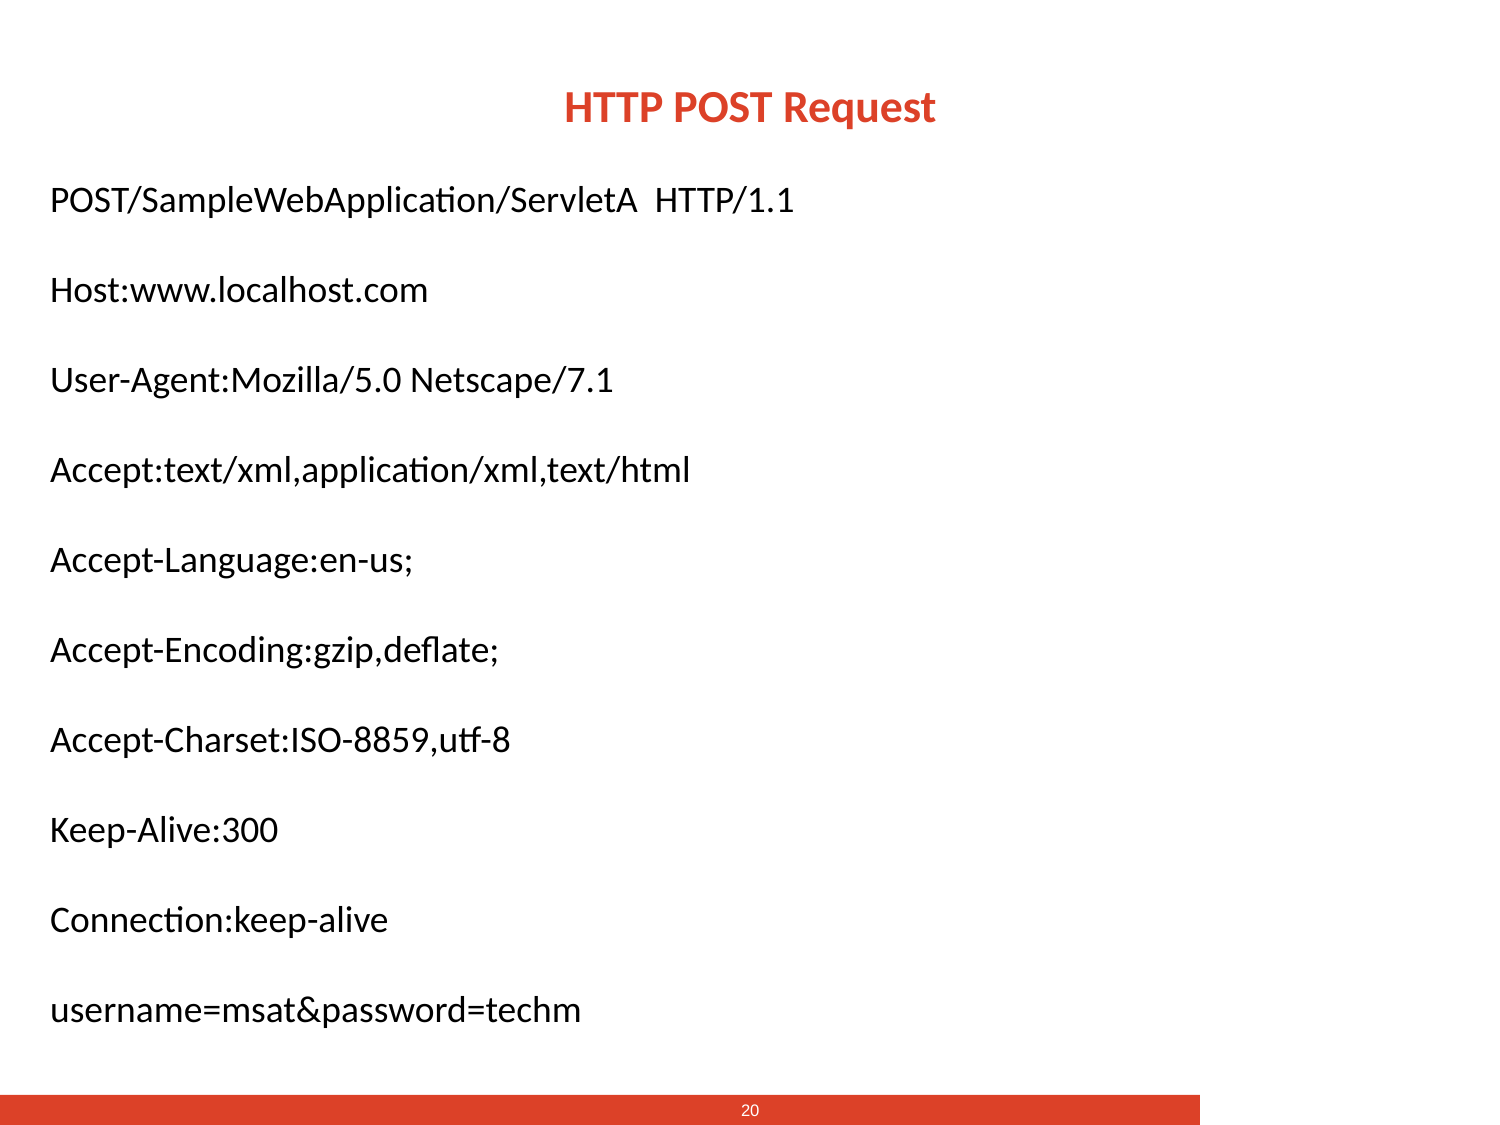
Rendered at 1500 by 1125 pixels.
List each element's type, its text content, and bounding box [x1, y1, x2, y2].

list POST/SampleWebApplication/ServletA HTTP/1.1 Host:www.localhost.com User-Agent:Mozilla/5.0 Netscape/7.1 Accept:text/xml,application/xml,text/html Accept-Language:en-us; Accept-Encoding:gzip,deflate; Accept-Charset:ISO-8859,utf-8 Keep-Alive:300 Connection:keep-alive username=msat&password=techm [49, 174, 1452, 1084]
title HTTP POST Request [49, 76, 1452, 133]
